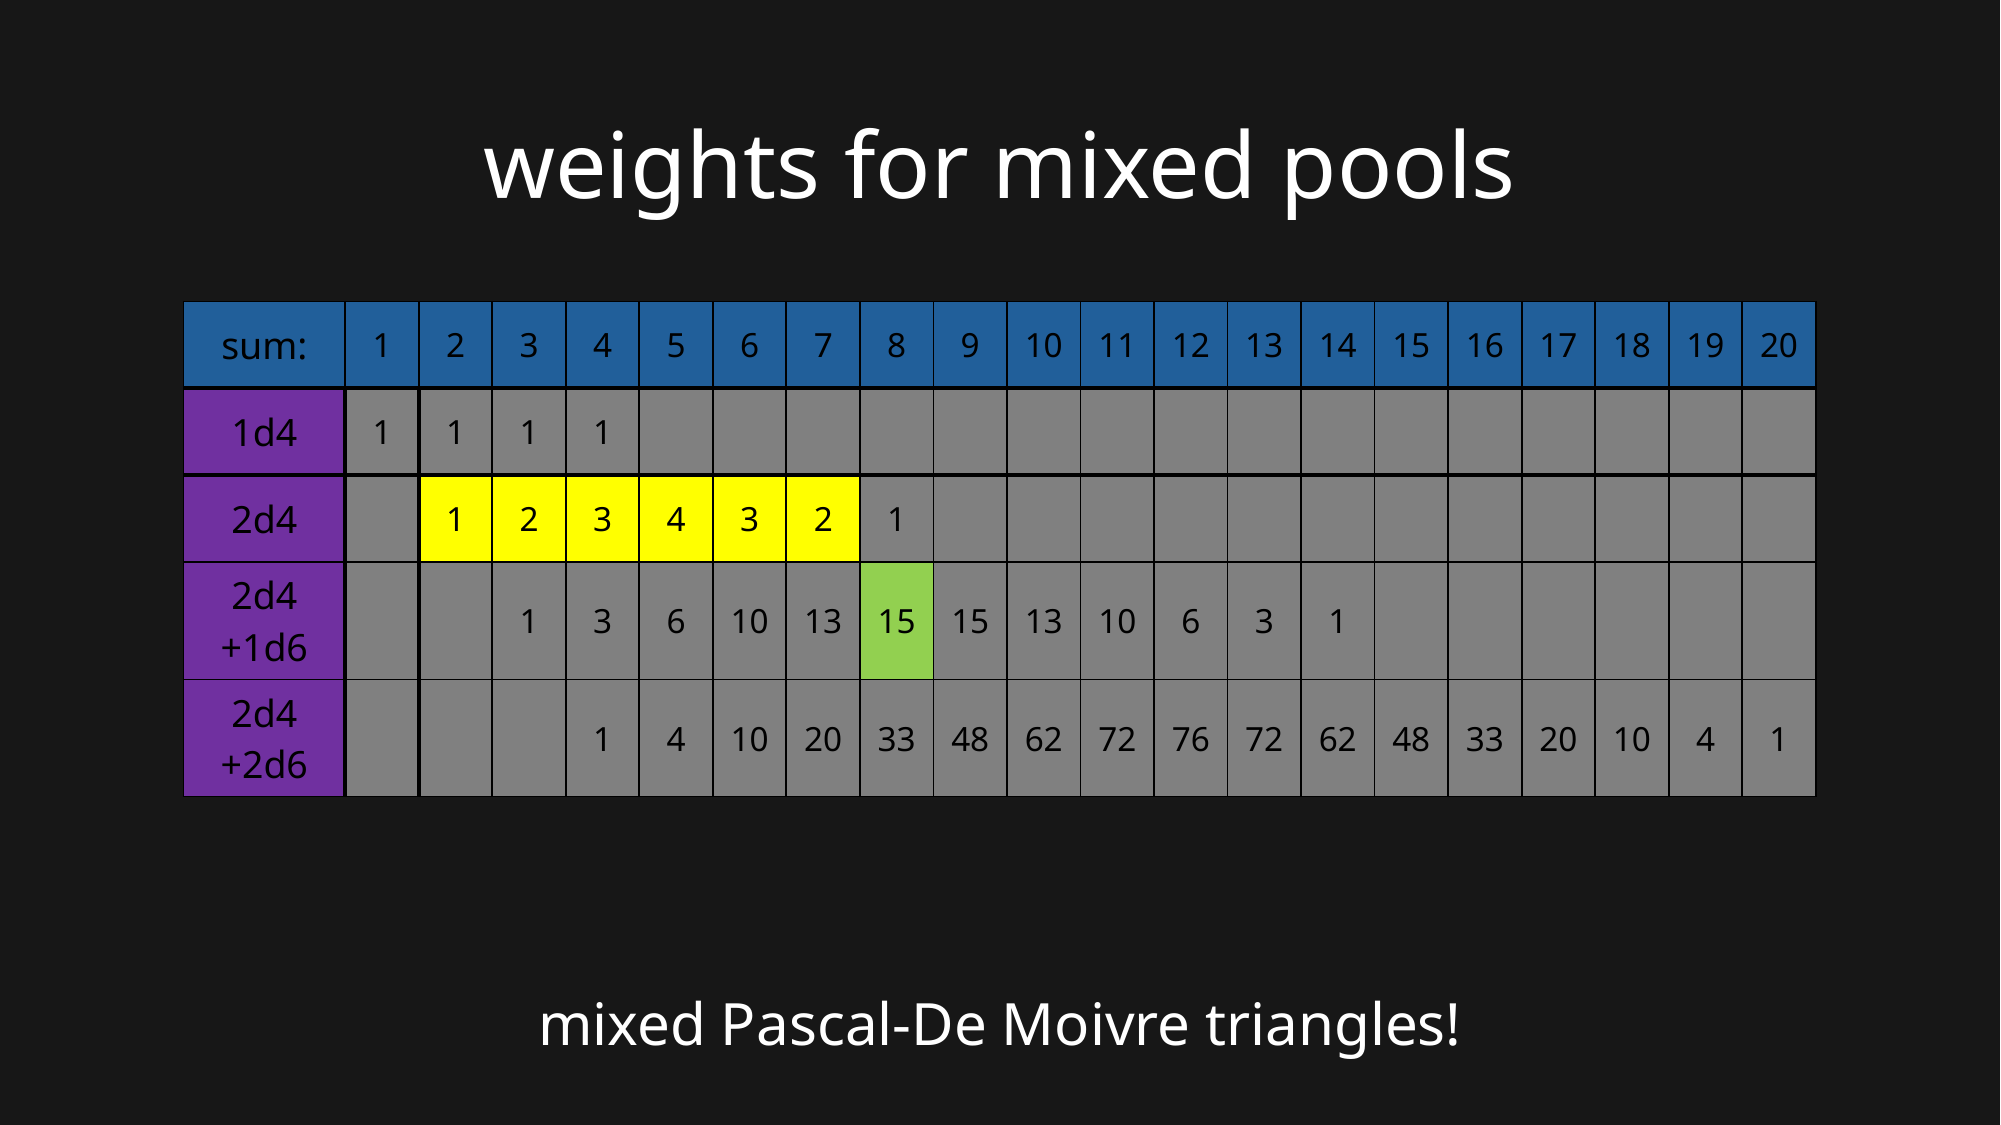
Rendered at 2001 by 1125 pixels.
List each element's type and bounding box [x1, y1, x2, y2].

table_cell [640, 680, 712, 796]
table_header [1670, 302, 1741, 386]
table_cell [1449, 477, 1521, 561]
table_cell [567, 680, 638, 796]
table_header [346, 302, 418, 386]
table_cell [421, 563, 491, 679]
table_cell [1523, 477, 1594, 561]
table_cell [1302, 477, 1374, 561]
table_cell [1743, 477, 1815, 561]
table_cell [1743, 680, 1815, 796]
table_cell [1449, 563, 1521, 679]
table_cell [1008, 563, 1080, 679]
table_cell [347, 563, 417, 679]
table_cell [421, 680, 491, 796]
text_box [229, 979, 1771, 1065]
table_cell [1375, 563, 1447, 679]
table_cell [184, 390, 343, 473]
table_cell [934, 390, 1006, 473]
table_cell [1302, 563, 1374, 679]
table_header [1302, 302, 1374, 386]
table_cell [567, 563, 638, 679]
table_cell [1155, 477, 1227, 561]
table_cell [421, 390, 491, 473]
table_cell [1228, 477, 1300, 561]
table_header [1523, 302, 1594, 386]
table_cell [347, 477, 417, 561]
table_cell [1523, 680, 1594, 796]
table_cell [640, 390, 712, 473]
table_header [1743, 302, 1815, 386]
table_header [493, 302, 565, 386]
table_cell [1375, 477, 1447, 561]
table_cell [1081, 680, 1153, 796]
table_header [567, 302, 638, 386]
table_header [1596, 302, 1668, 386]
table_cell [1670, 680, 1741, 796]
table_header [861, 302, 933, 386]
table_cell [567, 390, 638, 473]
table_cell [1375, 680, 1447, 796]
table_cell [1743, 563, 1815, 679]
table_cell [861, 563, 933, 679]
table_cell [1081, 563, 1153, 679]
table_cell [493, 563, 565, 679]
table_header [184, 302, 344, 386]
table_cell [861, 477, 933, 561]
table_cell [714, 680, 785, 796]
table_cell [567, 477, 638, 561]
table_cell [1375, 390, 1447, 473]
table_header [1081, 302, 1153, 386]
table_cell [1228, 680, 1300, 796]
table_header [934, 302, 1006, 386]
table_cell [1670, 477, 1741, 561]
table_cell [861, 390, 933, 473]
table_cell [184, 680, 343, 796]
table_cell [934, 563, 1006, 679]
table_cell [861, 680, 933, 796]
table_cell [1155, 390, 1227, 473]
table_cell [421, 477, 491, 561]
table_cell [787, 477, 859, 561]
table_header [1008, 302, 1080, 386]
table_cell [1449, 680, 1521, 796]
table_cell [493, 477, 565, 561]
table_cell [1523, 390, 1594, 473]
table_cell [1008, 390, 1080, 473]
table_cell [640, 477, 712, 561]
table_cell [934, 680, 1006, 796]
table_cell [1081, 390, 1153, 473]
table_cell [714, 563, 785, 679]
table_cell [934, 477, 1006, 561]
table_cell [1596, 680, 1668, 796]
table_header [640, 302, 712, 386]
table_cell [640, 563, 712, 679]
table_cell [1008, 680, 1080, 796]
table_cell [1743, 390, 1815, 473]
table_cell [787, 563, 859, 679]
table_cell [1302, 390, 1374, 473]
table_cell [184, 477, 343, 561]
table_cell [1449, 390, 1521, 473]
table_header [787, 302, 859, 386]
table_cell [1302, 680, 1374, 796]
table_cell [714, 477, 785, 561]
table_cell [1596, 390, 1668, 473]
table_header [420, 302, 491, 386]
table_cell [787, 390, 859, 473]
table_cell [714, 390, 785, 473]
table_cell [493, 390, 565, 473]
table_cell [1596, 477, 1668, 561]
table_cell [1008, 477, 1080, 561]
table_cell [787, 680, 859, 796]
table_header [1449, 302, 1521, 386]
table_cell [1596, 563, 1668, 679]
table_header [1228, 302, 1300, 386]
table_header [1375, 302, 1447, 386]
table_cell [1523, 563, 1594, 679]
table_header [1155, 302, 1227, 386]
table_cell [1228, 390, 1300, 473]
table_cell [1228, 563, 1300, 679]
table_header [714, 302, 785, 386]
table_cell [1155, 563, 1227, 679]
table_cell [1155, 680, 1227, 796]
table_cell [1670, 390, 1741, 473]
title [137, 59, 1863, 278]
table_cell [493, 680, 565, 796]
table_cell [347, 680, 417, 796]
table_cell [347, 390, 417, 473]
table_cell [1081, 477, 1153, 561]
table_cell [184, 563, 343, 679]
table_cell [1670, 563, 1741, 679]
